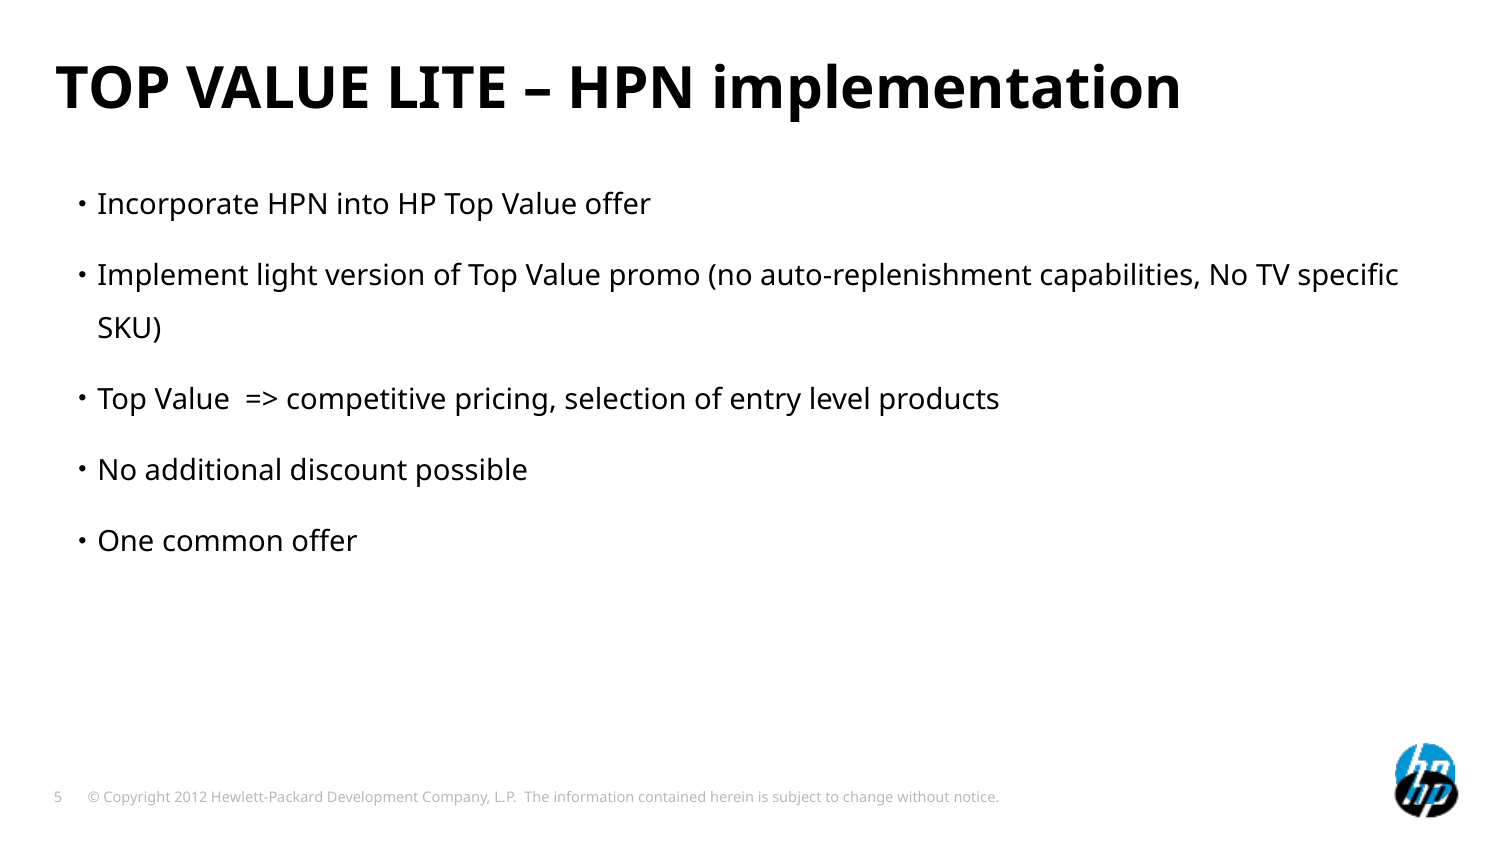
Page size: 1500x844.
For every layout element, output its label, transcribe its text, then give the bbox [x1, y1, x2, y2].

picture [1393, 759, 1460, 819]
list Incorporate HPN into HP Top Value offer Implement light version of Top Value promo (no auto-replenishment capabilities, No TV specific SKU) Top Value => competitive pricing, selection of entry level products No additional discount possible One common offer [40, 122, 1471, 759]
title TOP VALUE LITE – HPN implementation [55, 51, 1430, 106]
